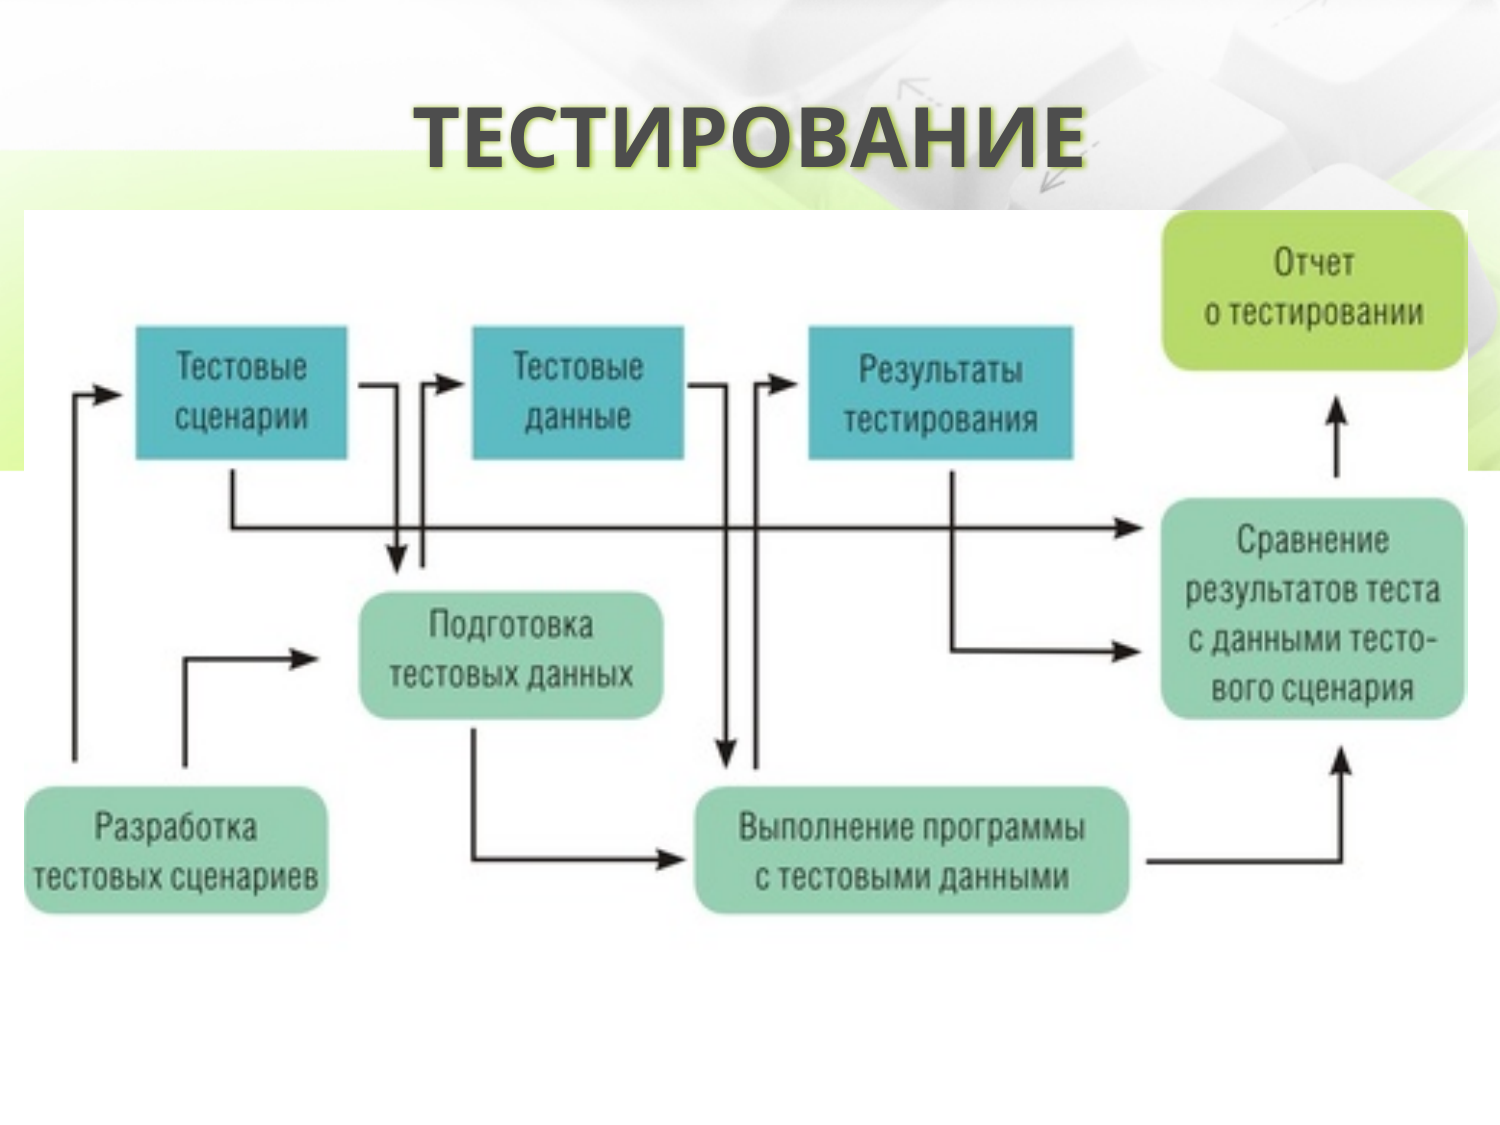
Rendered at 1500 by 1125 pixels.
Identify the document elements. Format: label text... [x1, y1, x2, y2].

picture [0, 0, 1500, 1125]
title ТЕСТИРОВАНИЕ [150, 75, 1350, 193]
